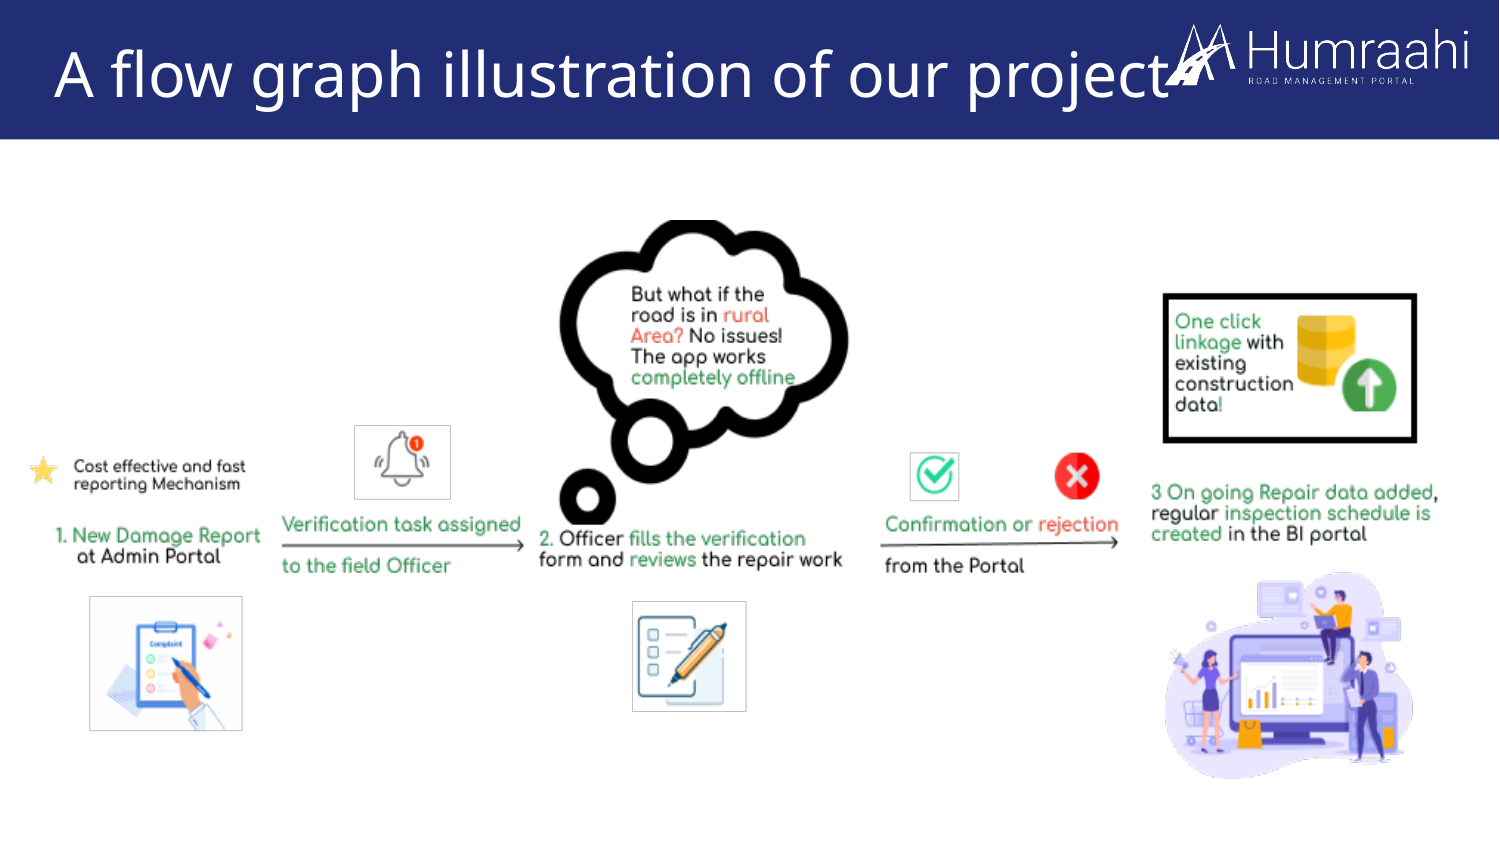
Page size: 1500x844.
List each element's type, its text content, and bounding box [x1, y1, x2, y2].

text_box [0, 0, 1499, 140]
title A flow graph illustration of our project [39, 19, 1438, 120]
picture [28, 219, 1472, 779]
picture [1163, 19, 1472, 87]
